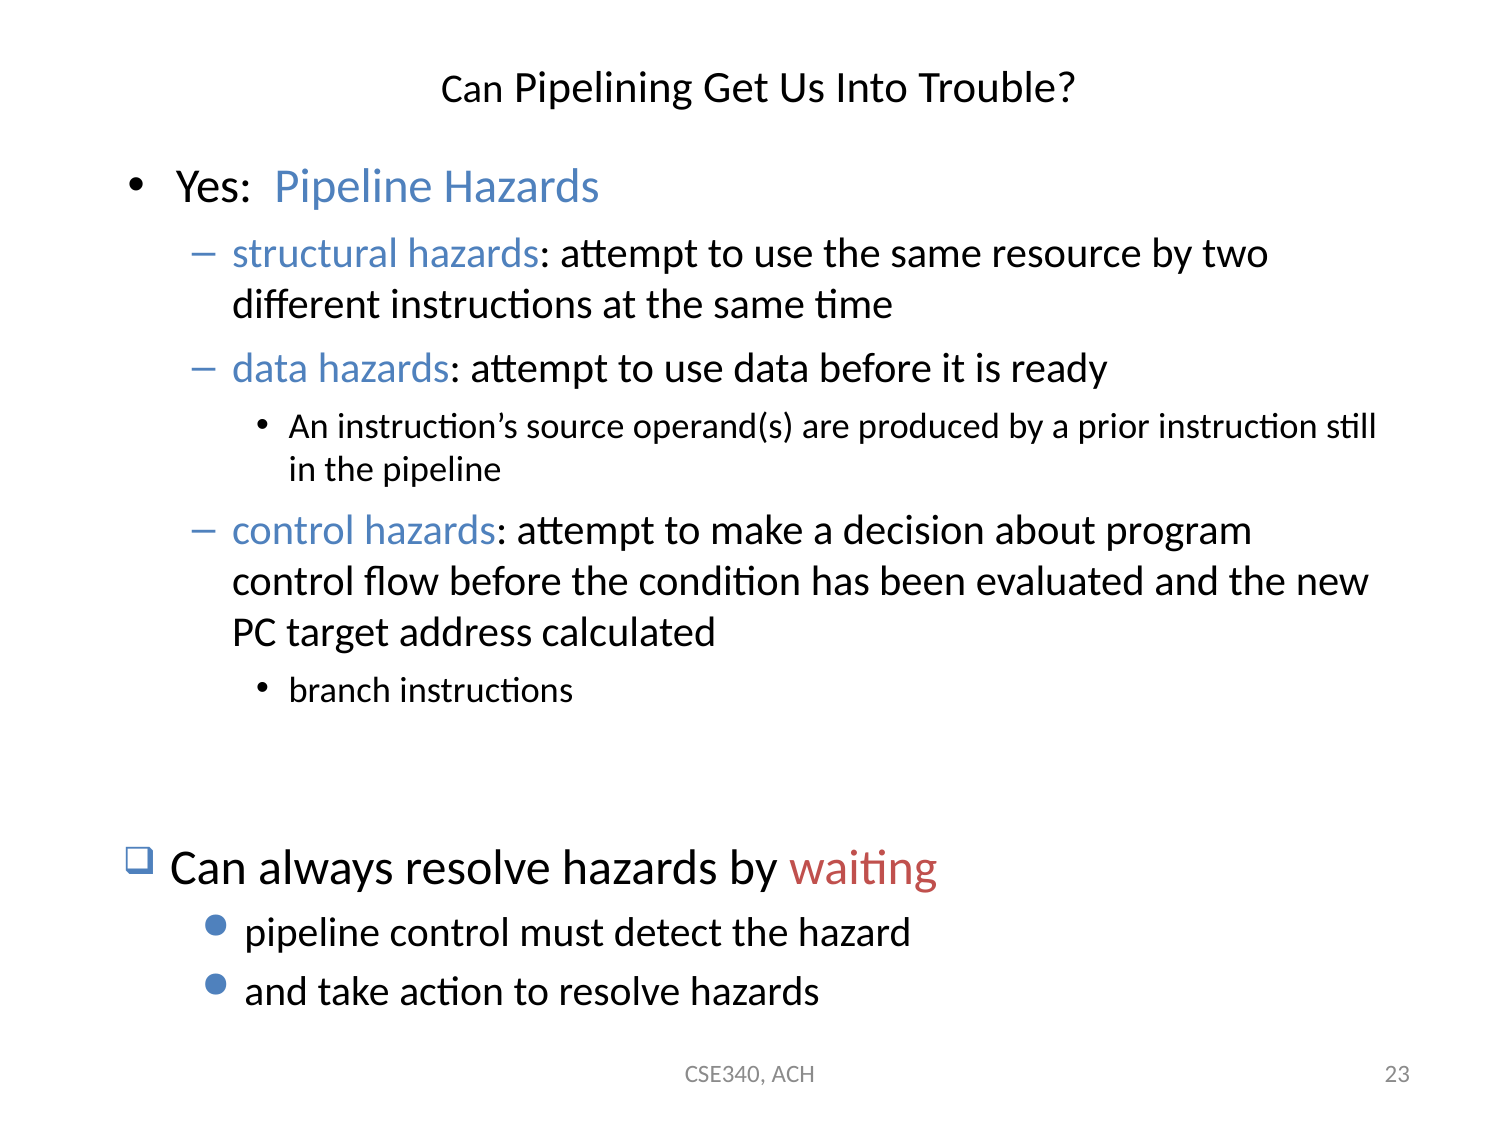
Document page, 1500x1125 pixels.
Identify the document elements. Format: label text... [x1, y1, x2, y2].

text_box Can always resolve hazards by waiting pipeline control must detect the hazard and take action to resolve hazards [112, 837, 1400, 1018]
slide_number 23 [1074, 1042, 1425, 1103]
footer CSE340, ACH [512, 1042, 988, 1103]
title Can Pipelining Get Us Into Trouble? [249, 50, 1270, 120]
list Yes: Pipeline Hazards structural hazards: attempt to use the same resource by two different instructions at the same time data hazards: attempt to use data before it is ready An instruction’s source operand(s) are produced by a prior instruction still in the pipeline control hazards: attempt to make a decision about program control flow before the condition has been evaluated and the new PC target address calculated branch instructions [112, 146, 1400, 723]
